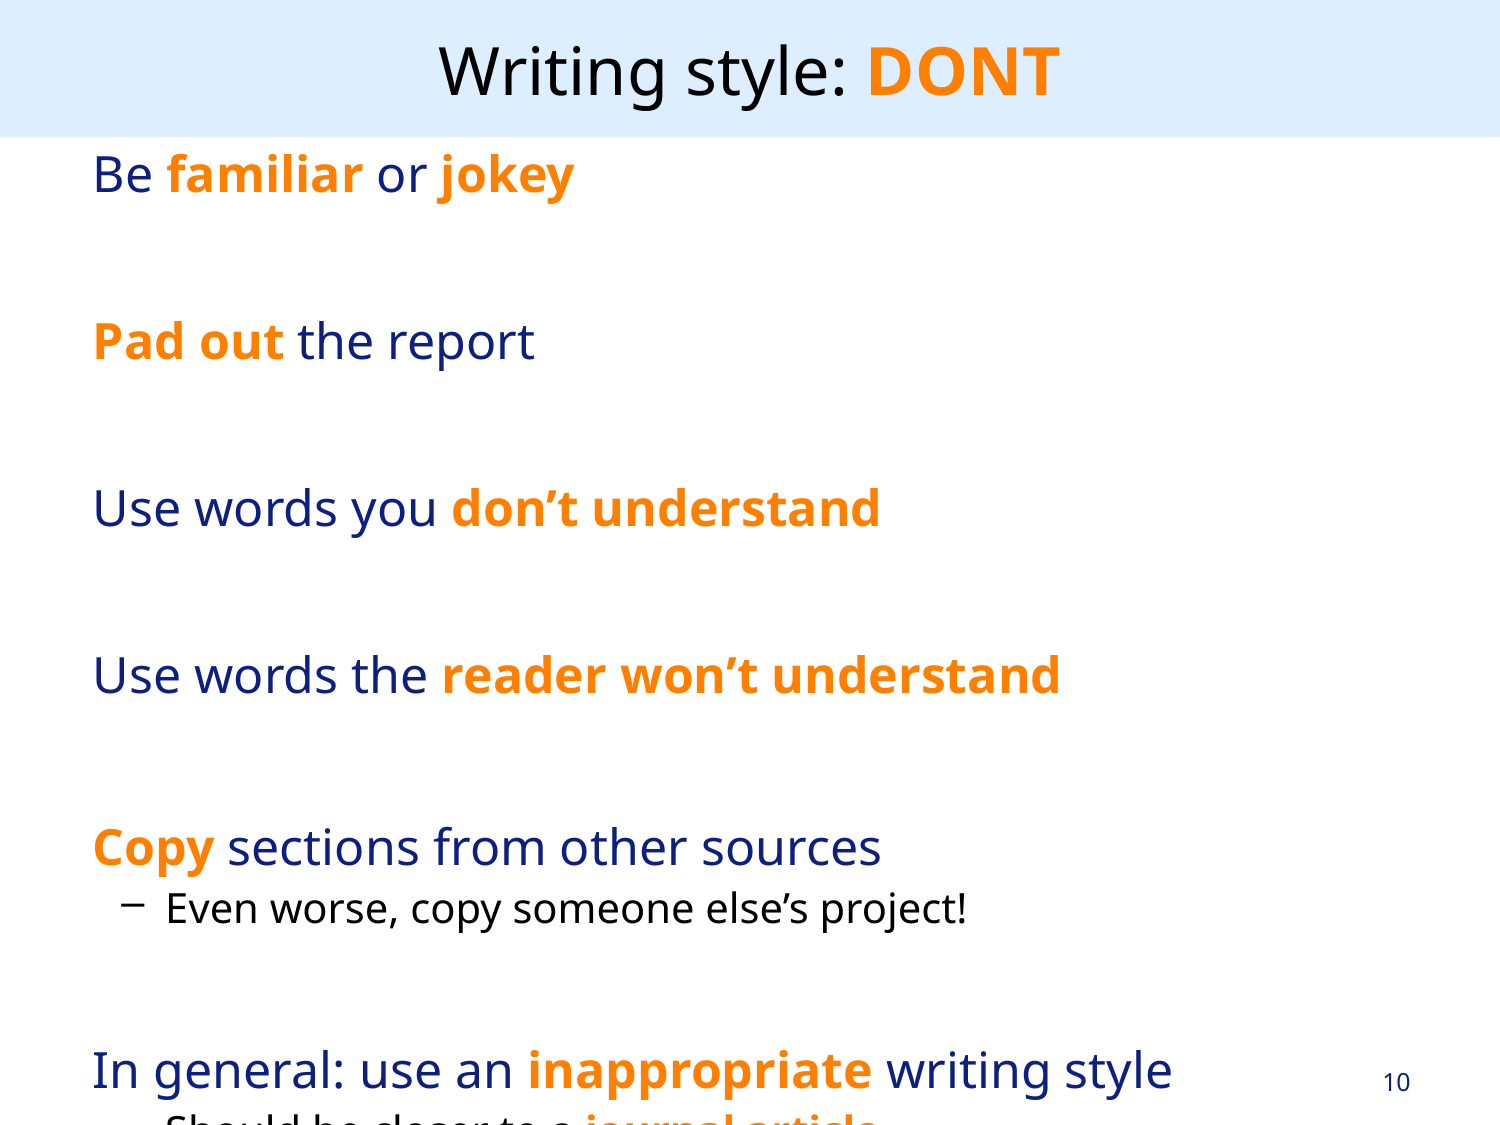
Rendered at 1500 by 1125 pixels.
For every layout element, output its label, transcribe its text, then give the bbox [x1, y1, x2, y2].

title Writing style: DONT [0, 0, 1500, 138]
list Be familiar or jokey Pad out the report Use words you don’t understand Use words the reader won’t understand Copy sections from other sources Even worse, copy someone else’s project! In general: use an inappropriate writing style Should be closer to a journal article Rather than a magazine article [47, 134, 1424, 998]
slide_number 10 [1113, 1058, 1427, 1101]
